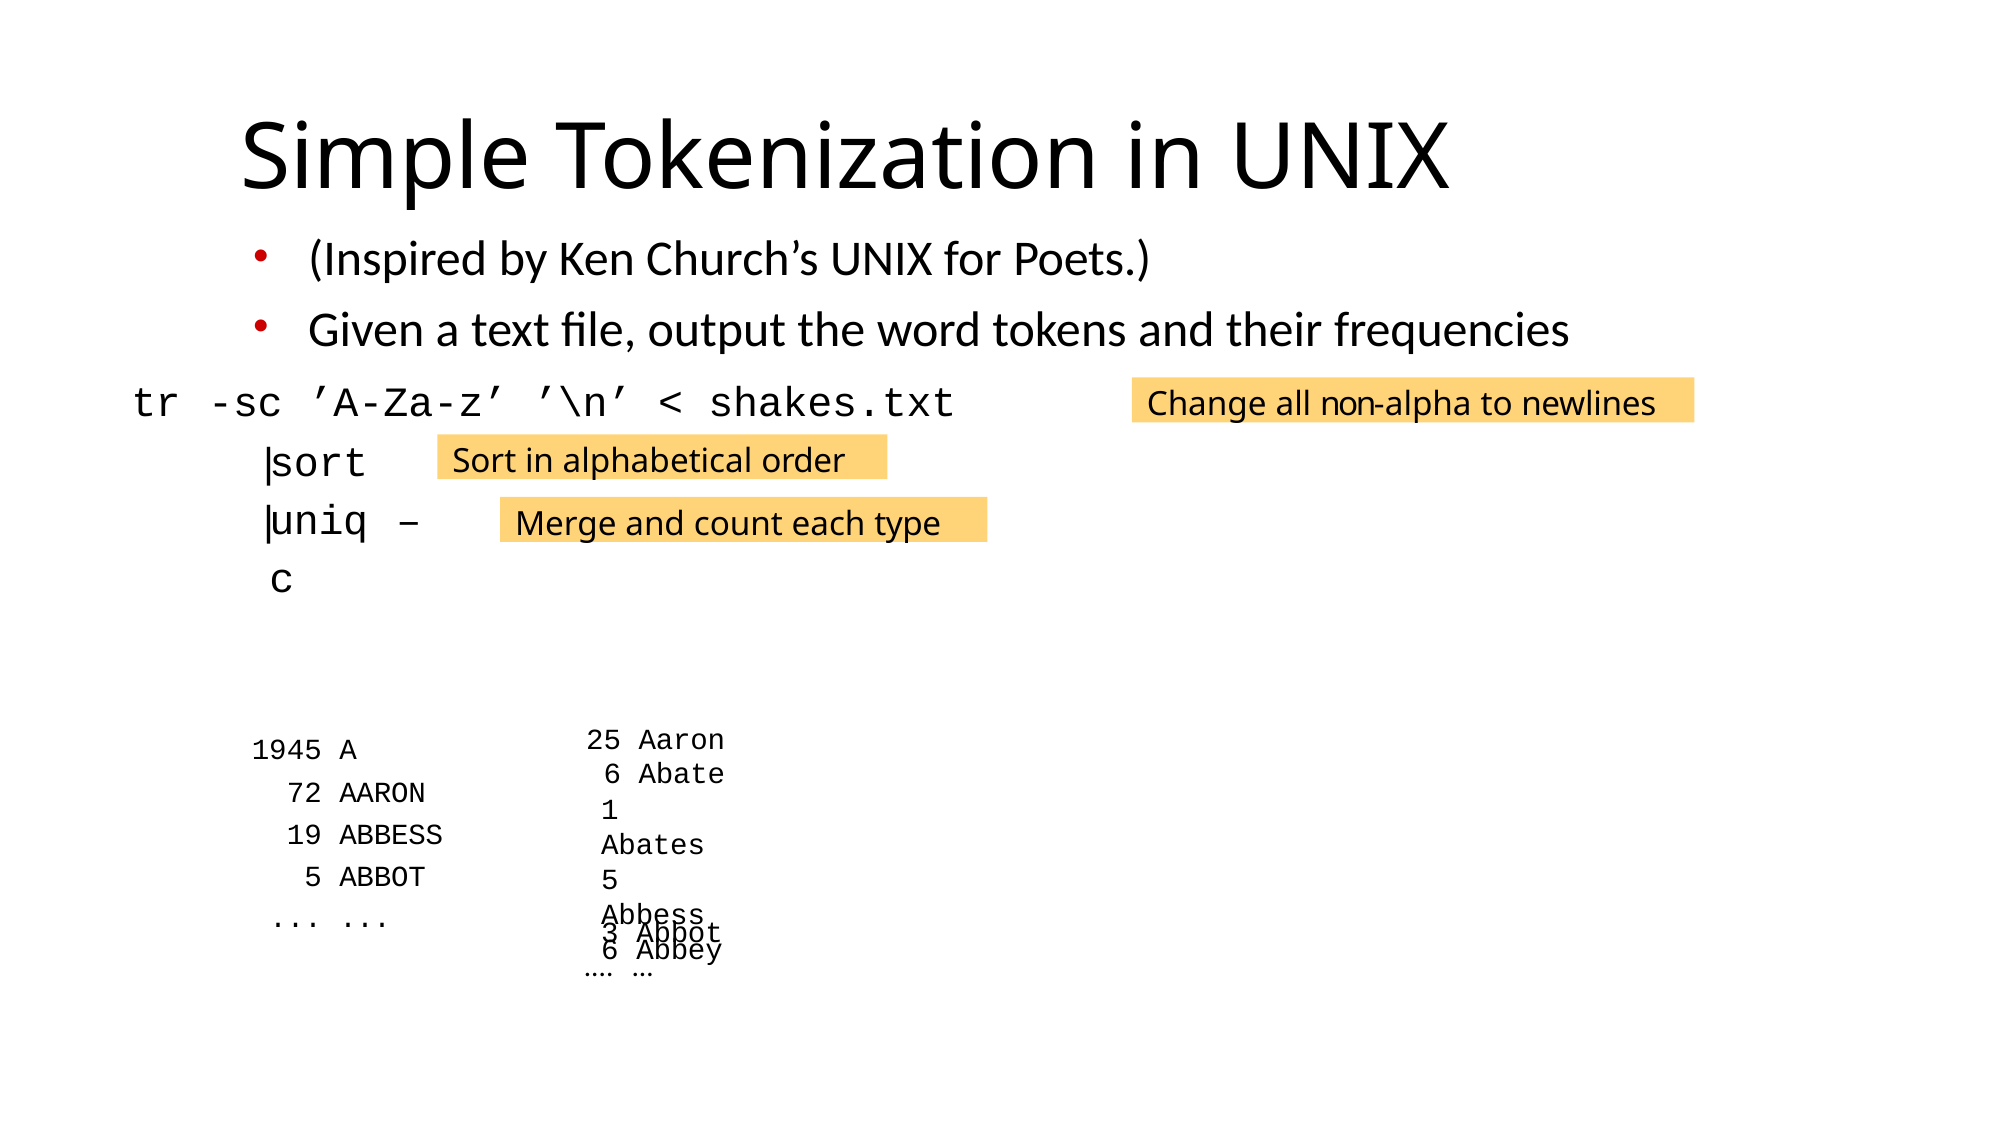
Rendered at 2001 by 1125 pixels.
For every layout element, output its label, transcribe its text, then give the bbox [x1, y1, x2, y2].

text_box sort uniq –c [267, 425, 447, 602]
text_box Change all non-alpha to newlines [1131, 377, 1695, 423]
text_box tr -sc ’A-Za-z’ ’\n’ < shakes.txt | | [129, 362, 959, 544]
text_box Simple Tokenization in UNIX [212, 8, 1474, 207]
text_box 25 Aaron 6 Abate 1 Abates 5 Abbess 6 Abbey [581, 719, 744, 966]
text_box (Inspired by Ken Church’s UNIX for Poets.) Given a text ﬁle, output the word tokens and their frequencies [249, 213, 1580, 356]
text_box Merge and count each type [500, 496, 988, 542]
text_box Sort in alphabetical order [437, 434, 888, 480]
text_box 3 Abbot .... … [581, 911, 726, 983]
text_box 1945 A 72 AARON 19 ABBESS 5 ABBOT ... ... [249, 719, 447, 934]
